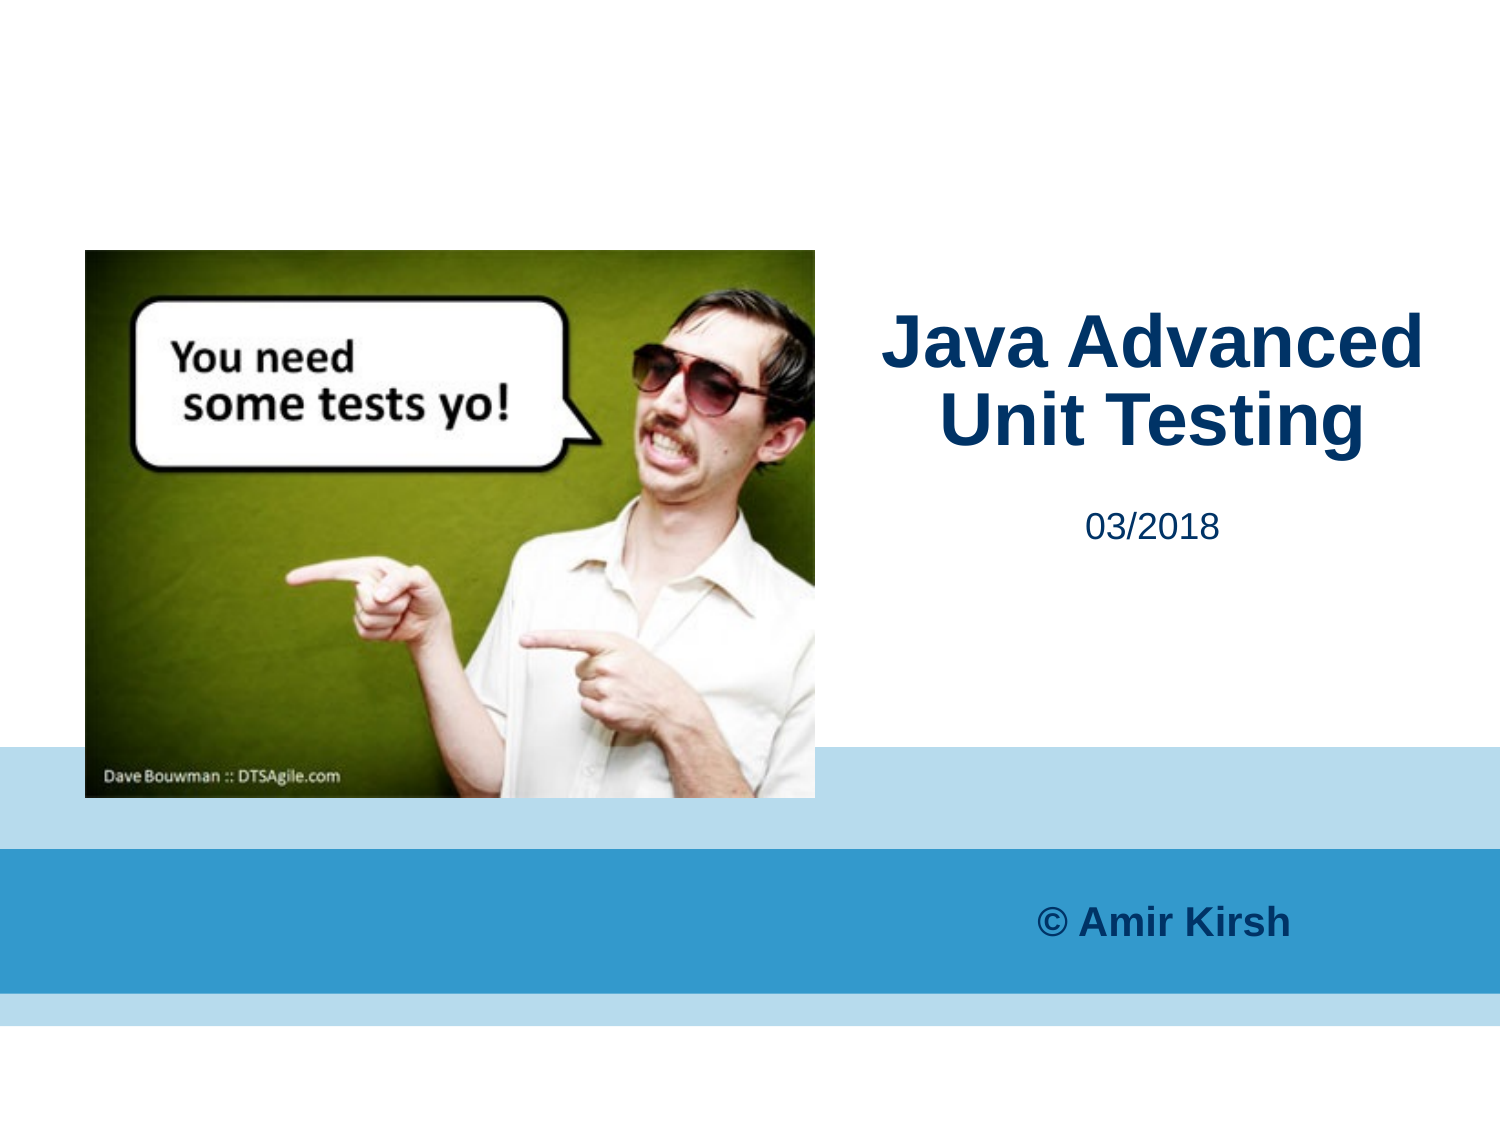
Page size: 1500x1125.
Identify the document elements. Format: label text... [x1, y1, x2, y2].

text_box [0, 747, 1500, 849]
title Java Advanced Unit Testing [819, 302, 1500, 464]
text_box [0, 994, 1500, 1027]
text_box 03/2018 [1009, 485, 1296, 563]
picture [84, 250, 815, 798]
text_box © Amir Kirsh [1021, 869, 1308, 970]
text_box [0, 849, 1500, 994]
